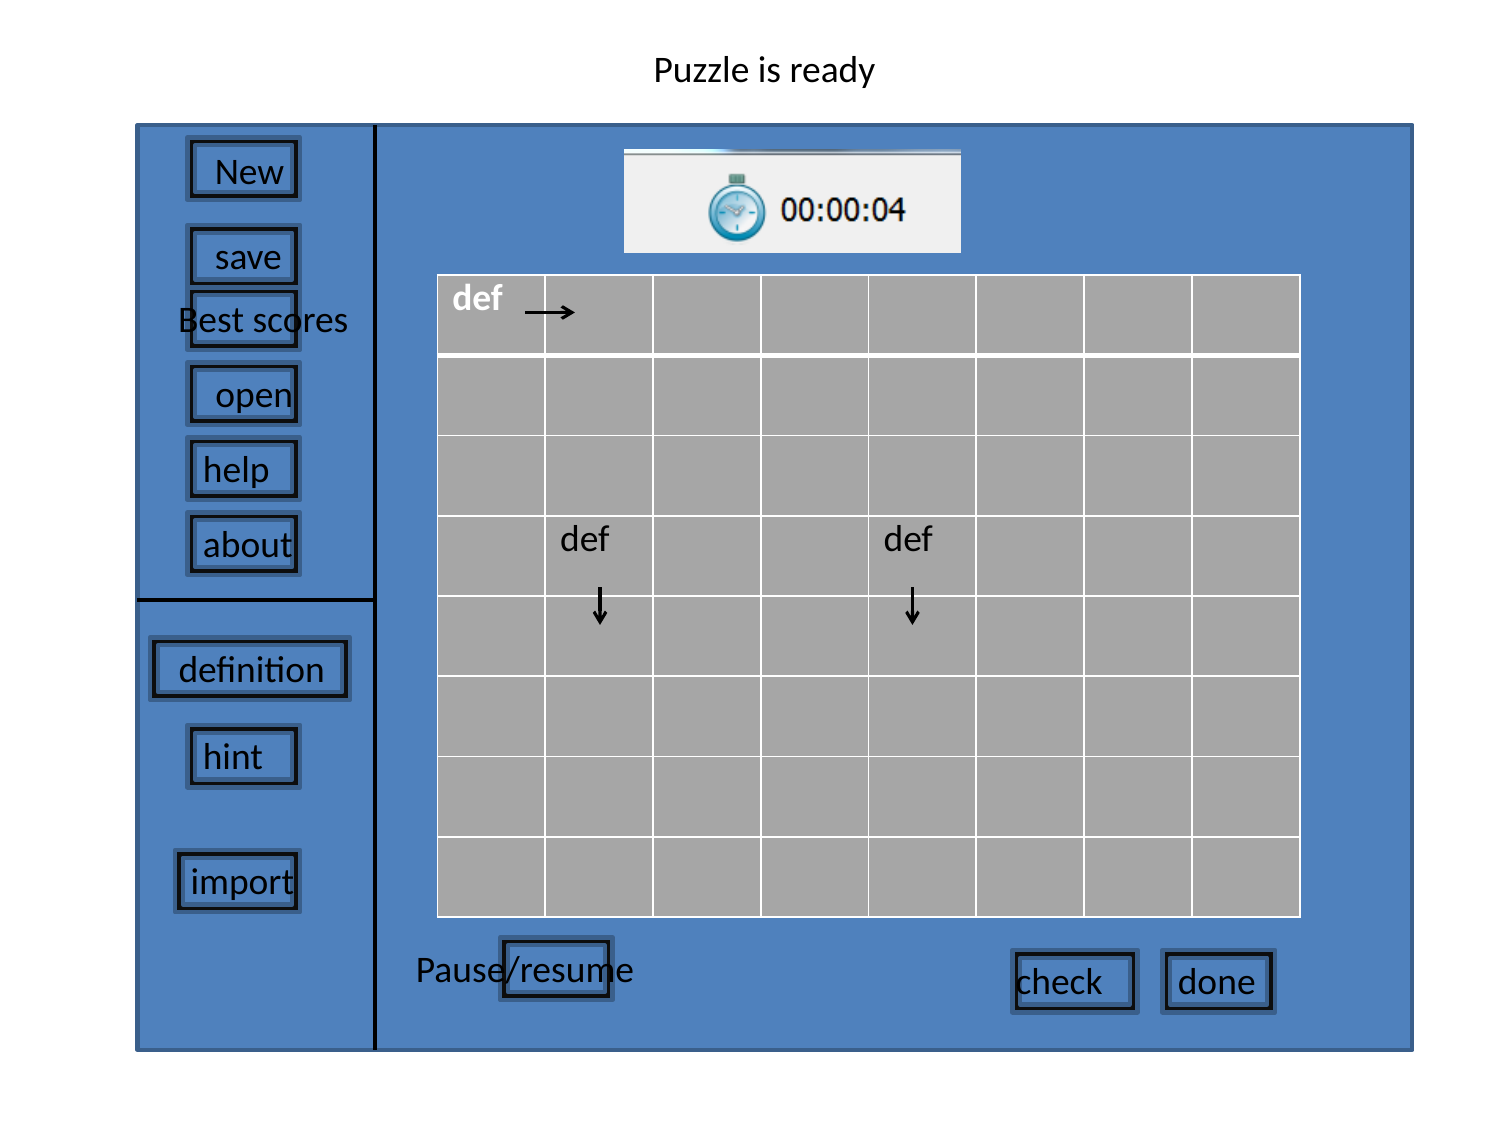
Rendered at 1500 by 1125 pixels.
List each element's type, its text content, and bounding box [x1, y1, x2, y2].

text_box [185, 223, 302, 285]
table_cell [869, 677, 975, 756]
table_cell [546, 597, 652, 675]
table_cell [654, 677, 760, 756]
table_cell [869, 436, 975, 515]
table_cell [762, 358, 868, 435]
table_cell [977, 597, 1083, 675]
text_box [173, 848, 302, 914]
table_header [1085, 276, 1191, 353]
table_cell [438, 358, 544, 435]
table_header [977, 276, 1083, 353]
table_header def [438, 276, 544, 353]
table_cell [1085, 597, 1191, 675]
table_cell [762, 436, 868, 515]
table_cell [546, 436, 652, 515]
table_cell [977, 517, 1083, 595]
text_box import [175, 849, 310, 910]
text_box [1160, 948, 1277, 1015]
table_cell [546, 358, 652, 435]
table_cell [654, 358, 760, 435]
text_box [185, 360, 302, 427]
table_cell [977, 436, 1083, 515]
text_box check [1000, 949, 1118, 1010]
table_cell [1193, 358, 1299, 435]
table_cell [869, 597, 975, 675]
table_cell [438, 436, 544, 515]
table_cell [1193, 677, 1299, 756]
table_cell [1085, 838, 1191, 916]
text_box [185, 435, 302, 502]
table_cell [438, 517, 544, 595]
table_cell [1193, 838, 1299, 916]
text_box done [1163, 949, 1271, 1010]
table_cell [869, 358, 975, 435]
table_cell [869, 757, 975, 836]
table_cell [654, 436, 760, 515]
table_cell [546, 757, 652, 836]
table_cell [977, 757, 1083, 836]
text_box [148, 635, 352, 702]
text_box New [200, 139, 300, 200]
table_header [546, 276, 652, 353]
table_cell [1193, 517, 1299, 595]
table_cell [1193, 757, 1299, 836]
table_cell [1085, 757, 1191, 836]
text_box about [188, 512, 308, 573]
table_cell [977, 838, 1083, 916]
text_box [498, 998, 615, 1002]
table_cell [654, 838, 760, 916]
text_box [1010, 948, 1140, 1015]
table_cell [1085, 358, 1191, 435]
text_box hint [188, 724, 278, 785]
text_box Best scores [163, 287, 364, 348]
table_cell [438, 757, 544, 836]
text_box [185, 135, 302, 202]
picture [624, 149, 962, 254]
table_cell [654, 757, 760, 836]
table_cell [977, 677, 1083, 756]
table_header [654, 276, 760, 353]
table_cell [438, 677, 544, 756]
table_cell [546, 838, 652, 916]
table_cell [762, 757, 868, 836]
table_cell [438, 838, 544, 916]
table_cell def [546, 517, 652, 595]
text_box open [200, 362, 309, 423]
text_box Puzzle is ready [639, 37, 891, 98]
table_header [1193, 276, 1299, 353]
text_box [185, 723, 302, 790]
text_box definition [163, 637, 341, 698]
table_cell [762, 517, 868, 595]
table_cell [762, 838, 868, 916]
table_cell [1193, 436, 1299, 515]
table_header [762, 276, 868, 353]
text_box save [200, 224, 297, 285]
table_cell [869, 838, 975, 916]
table_cell [1085, 436, 1191, 515]
table_cell [654, 517, 760, 595]
text_box [185, 348, 302, 352]
table_cell [1085, 677, 1191, 756]
table_cell [762, 597, 868, 675]
table_cell [1193, 597, 1299, 675]
table_cell def [869, 517, 975, 595]
table_cell [977, 358, 1083, 435]
table_cell [1085, 517, 1191, 595]
table_header [869, 276, 975, 353]
text_box [135, 123, 1414, 1052]
text_box Pause/resume [401, 937, 650, 998]
table_cell [762, 677, 868, 756]
table_cell [654, 597, 760, 675]
table_cell [438, 597, 544, 675]
text_box help [188, 437, 285, 498]
table_cell [546, 677, 652, 756]
text_box [185, 510, 302, 577]
